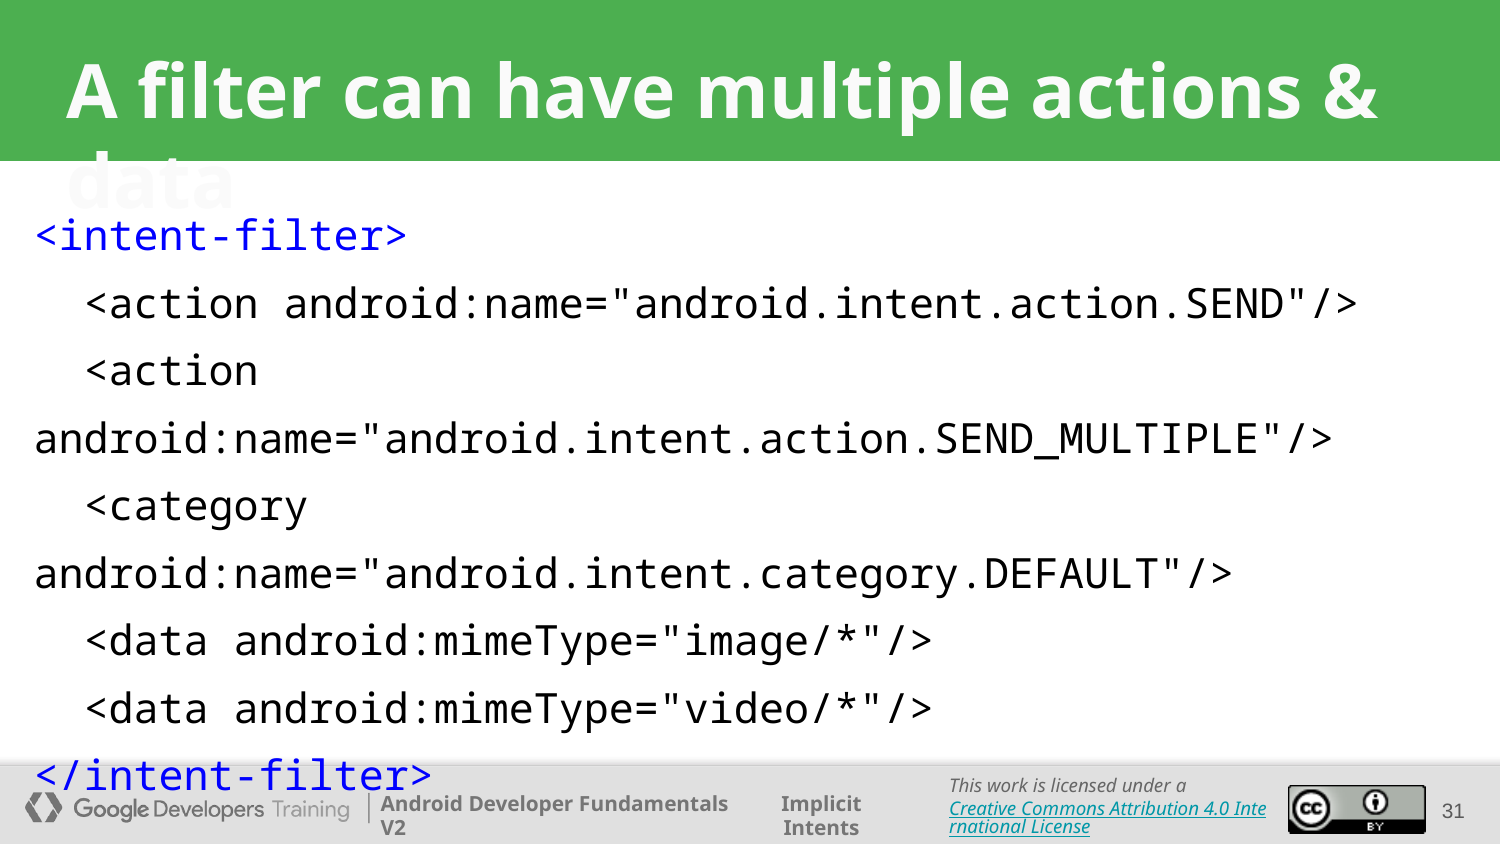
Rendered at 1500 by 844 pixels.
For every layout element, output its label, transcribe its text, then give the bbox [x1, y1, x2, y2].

list <intent-filter> <action android:name="android.intent.action.SEND"/> <action android:name="android.intent.action.SEND_MULTIPLE"/> <category android:name="android.intent.category.DEFAULT"/> <data android:mimeType="image/*"/> <data android:mimeType="video/*"/> </intent-filter> [18, 176, 1492, 737]
slide_number ‹#› [1389, 777, 1480, 842]
picture [0, 161, 1500, 844]
title A filter can have multiple actions & data [51, 28, 1449, 122]
